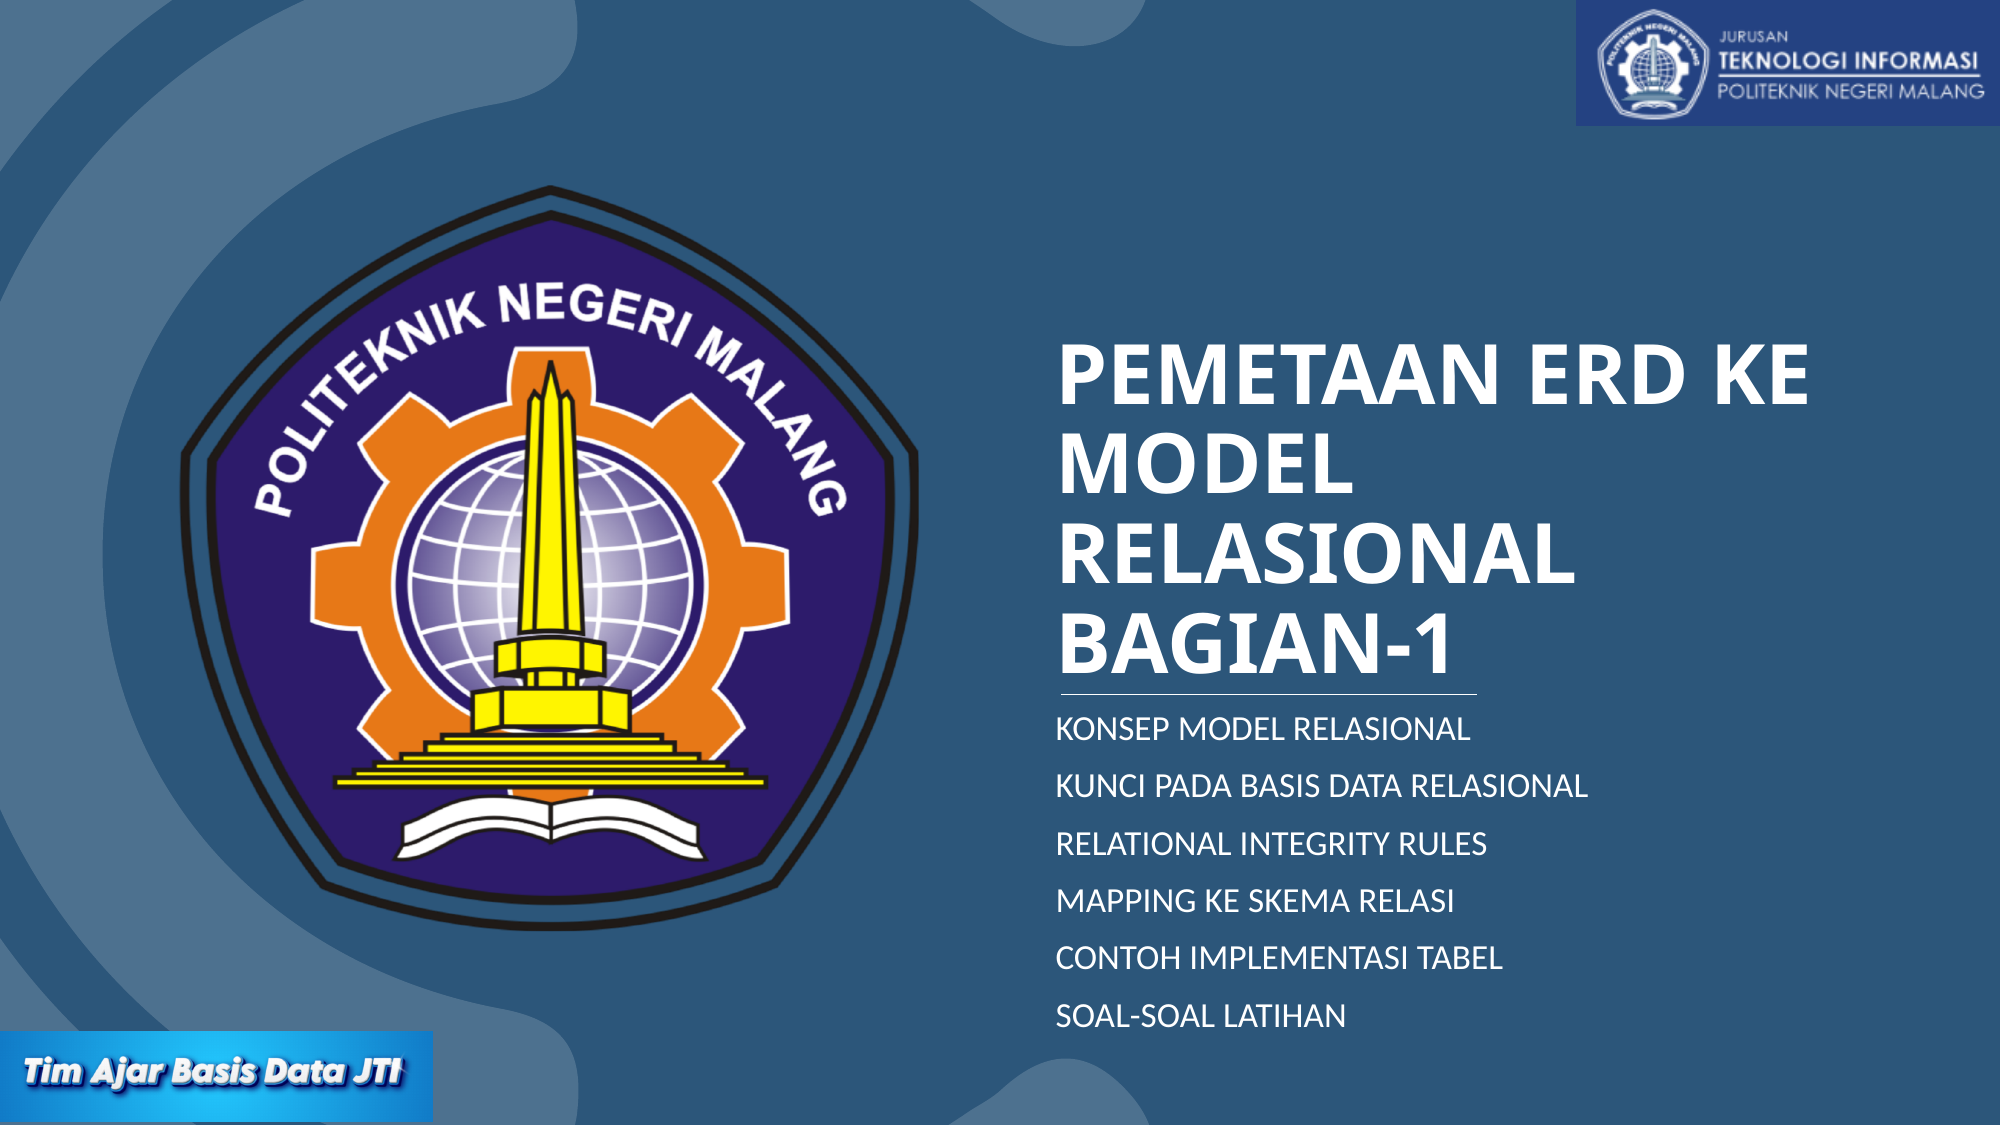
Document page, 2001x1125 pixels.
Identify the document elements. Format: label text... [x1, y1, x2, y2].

picture [0, 1031, 433, 1122]
title Pemetaan ERD ke Model Relasional Bagian-1 [1040, 356, 1885, 700]
picture [116, 119, 987, 990]
picture [1576, 0, 2000, 126]
subtitle Konsep Model Relasional Kunci Pada Basis Data Relasional Relational Integrity Rules Mapping ke Skema Relasi Contoh Implementasi Tabel Soal-soal Latihan [1040, 702, 1885, 1046]
